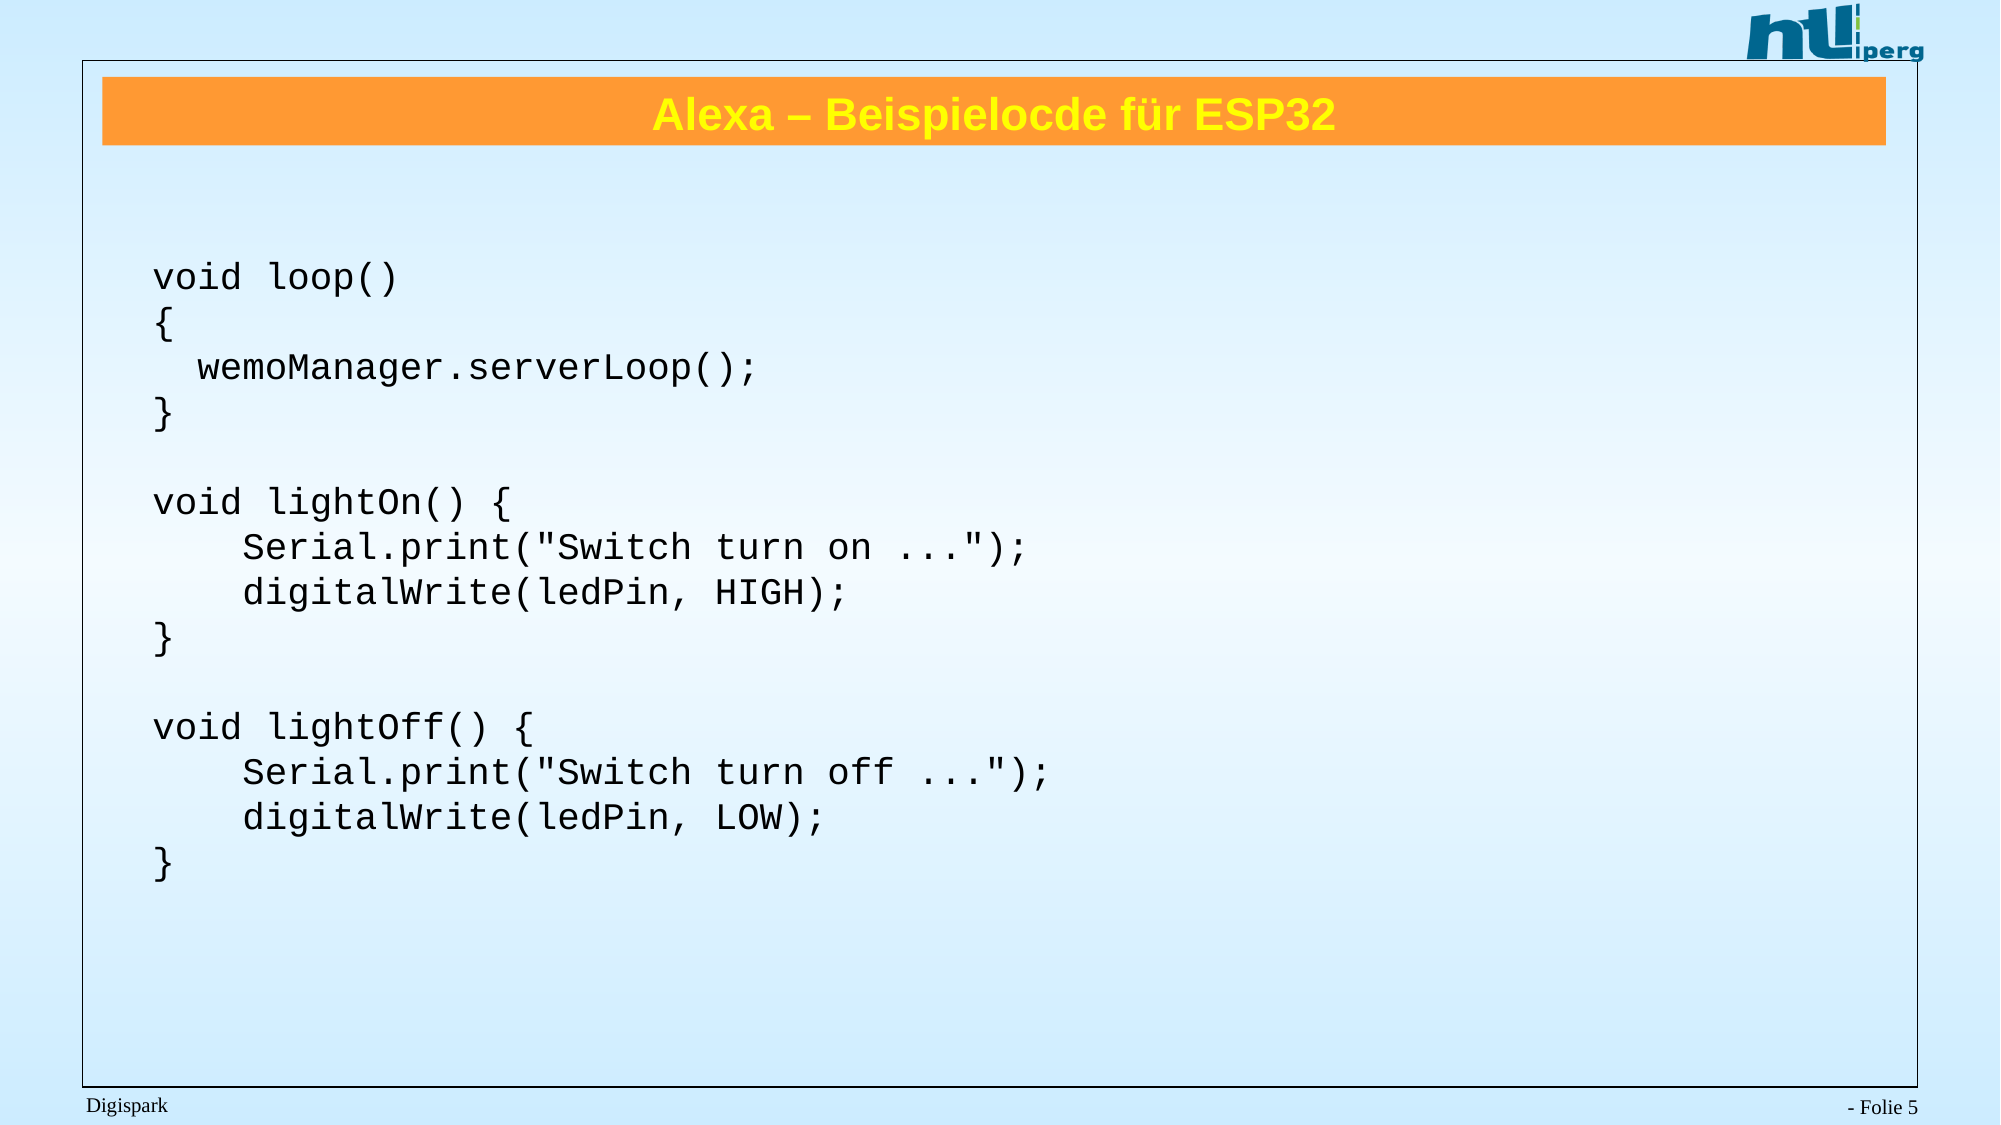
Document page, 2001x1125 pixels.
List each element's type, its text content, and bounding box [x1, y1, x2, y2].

text_box void loop() { wemoManager.serverLoop(); } void lightOn() { Serial.print("Switch turn on ..."); digitalWrite(ledPin, HIGH); } void lightOff() { Serial.print("Switch turn off ..."); digitalWrite(ledPin, LOW); } [137, 199, 1945, 890]
title Alexa – Beispielocde für ESP32 [102, 76, 1886, 146]
picture [1740, 1, 1930, 64]
